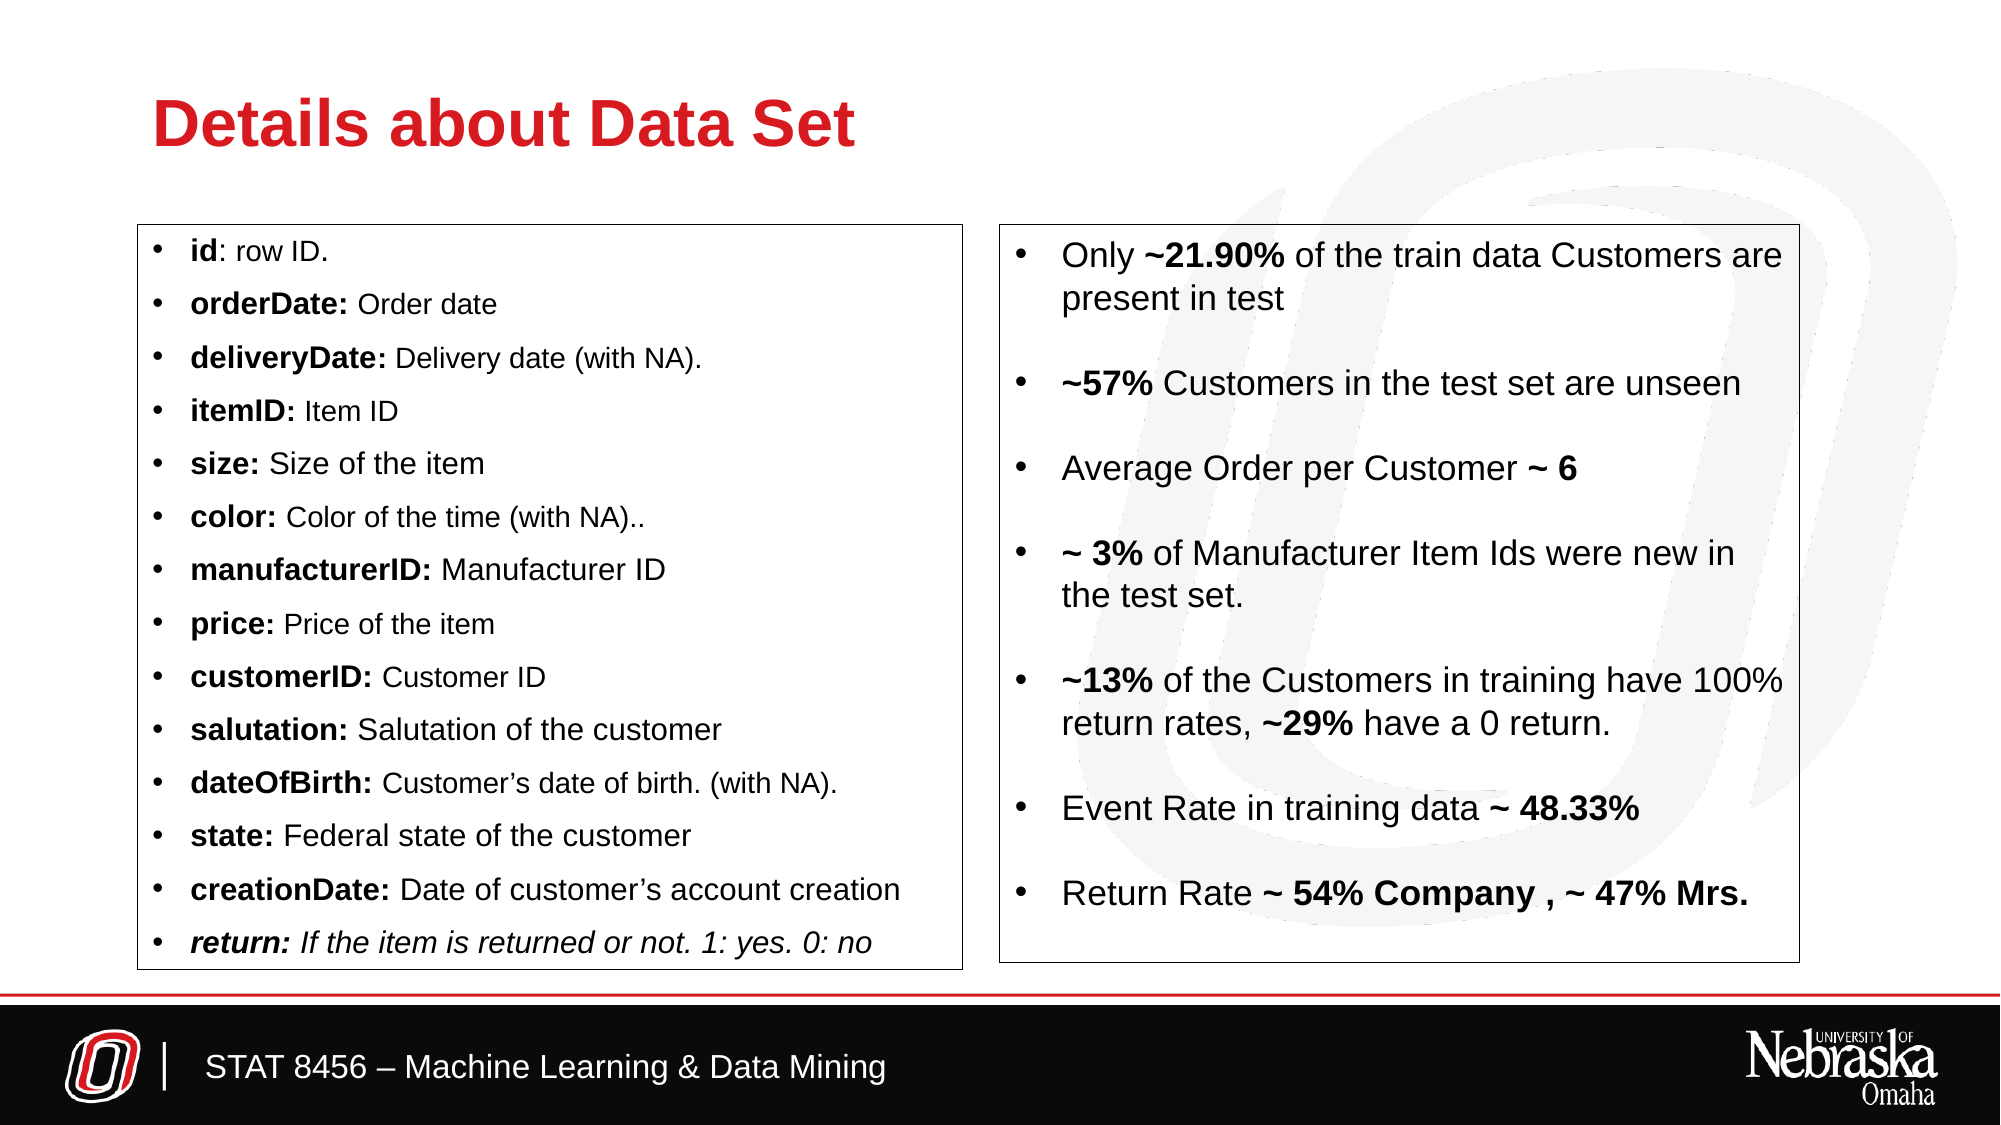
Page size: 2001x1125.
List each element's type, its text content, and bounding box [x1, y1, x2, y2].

title Details about Data Set [137, 59, 1800, 190]
footer STAT 8456 – Machine Learning & Data Mining [189, 1035, 1672, 1096]
text_box Only ~21.90% of the train data Customers are present in test ~57% Customers in the test set are unseen Average Order per Customer ~ 6 ~ 3% of Manufacturer Item Ids were new in the test set. ~13% of the Customers in training have 100% return rates, ~29% have a 0 return. Event Rate in training data ~ 48.33% Return Rate ~ 54% Company , ~ 47% Mrs. [999, 224, 1800, 963]
list id: row ID. orderDate: Order date deliveryDate: Delivery date (with NA). itemID: Item ID size: Size of the item color: Color of the time (with NA).. manufacturerID: Manufacturer ID price: Price of the item customerID: Customer ID salutation: Salutation of the customer dateOfBirth: Customer’s date of birth. (with NA). state: Federal state of the customer creationDate: Date of customer’s account creation return: If the item is returned or not. 1: yes. 0: no [137, 224, 963, 970]
